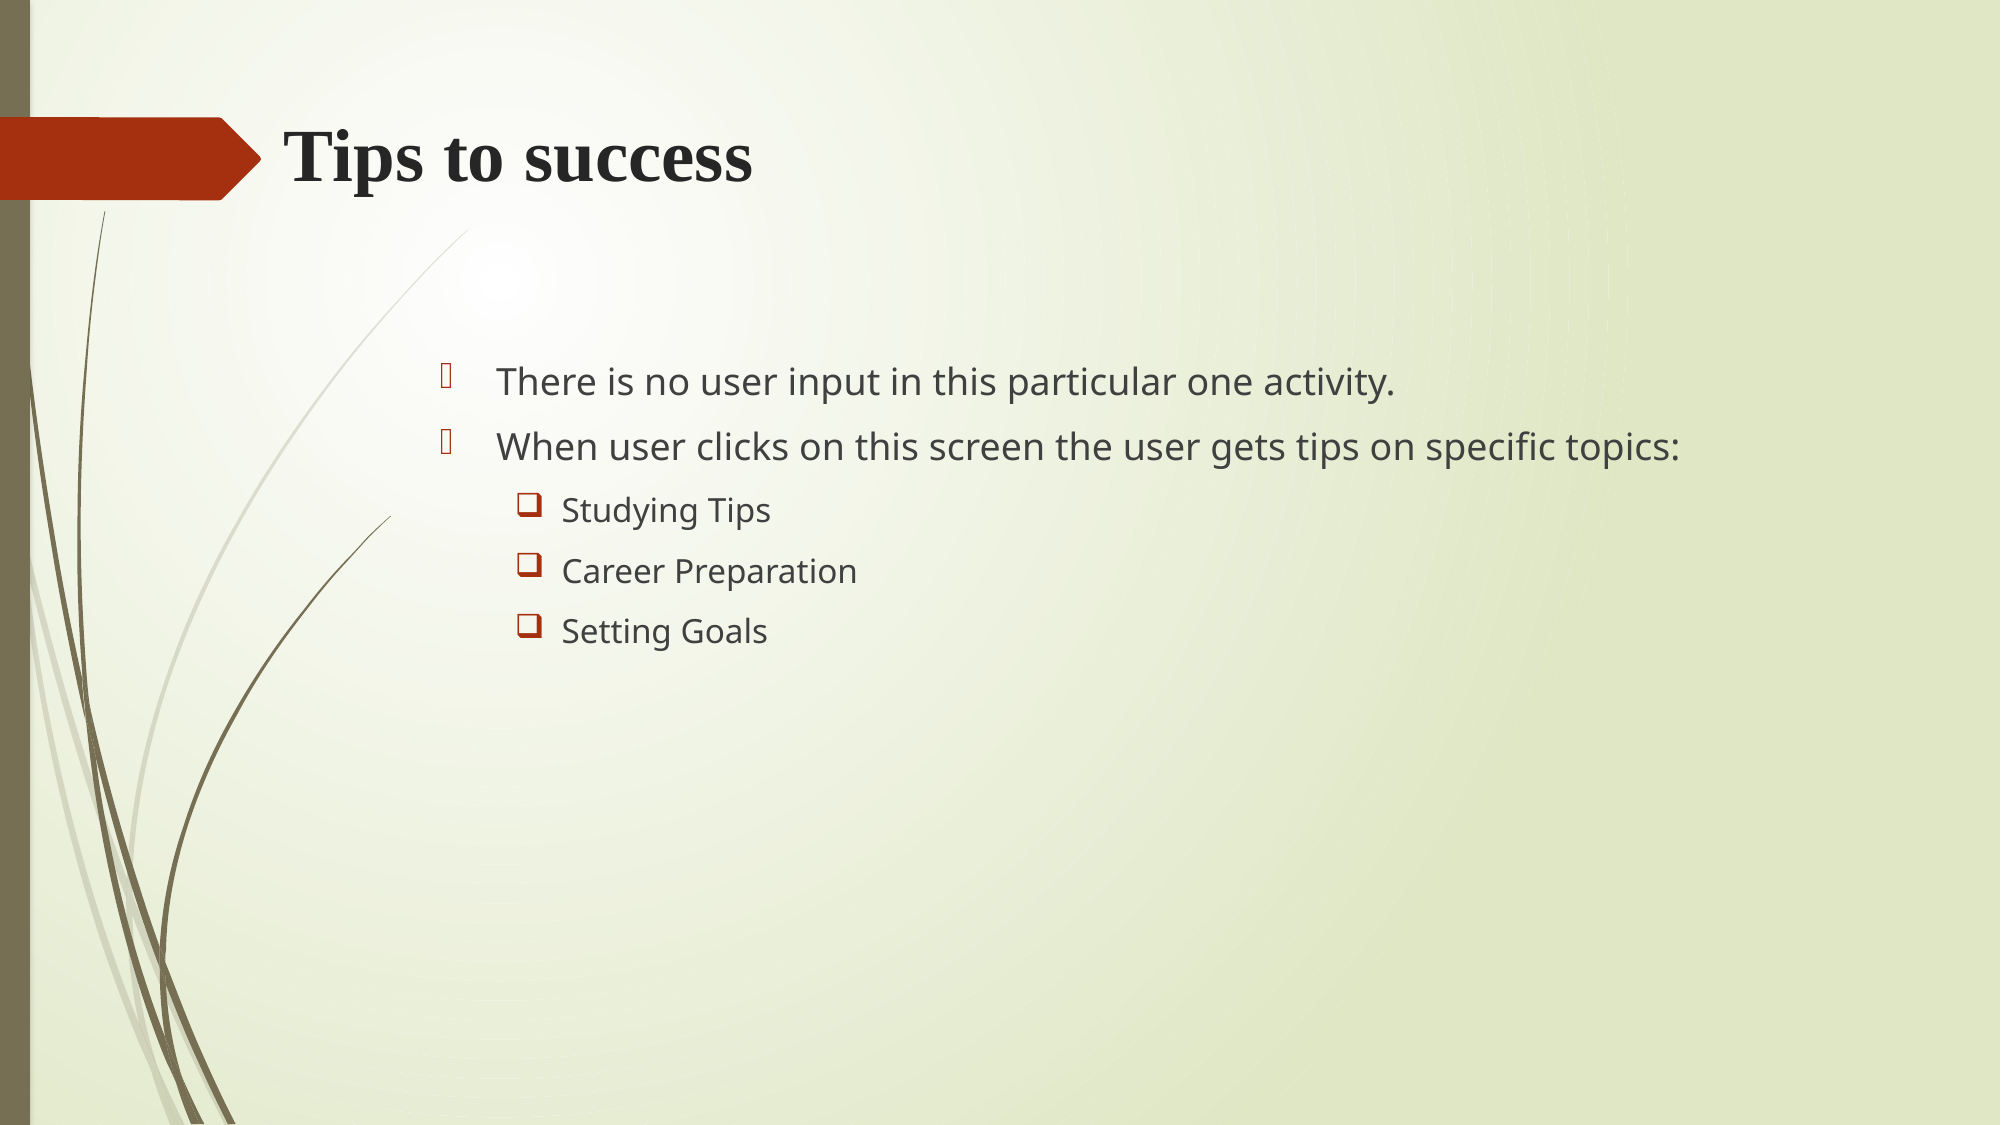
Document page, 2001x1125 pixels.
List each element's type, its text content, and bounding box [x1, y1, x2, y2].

list There is no user input in this particular one activity. When user clicks on this screen the user gets tips on specific topics: Studying Tips Career Preparation Setting Goals [424, 350, 1888, 970]
title Tips to success [269, 98, 1035, 233]
